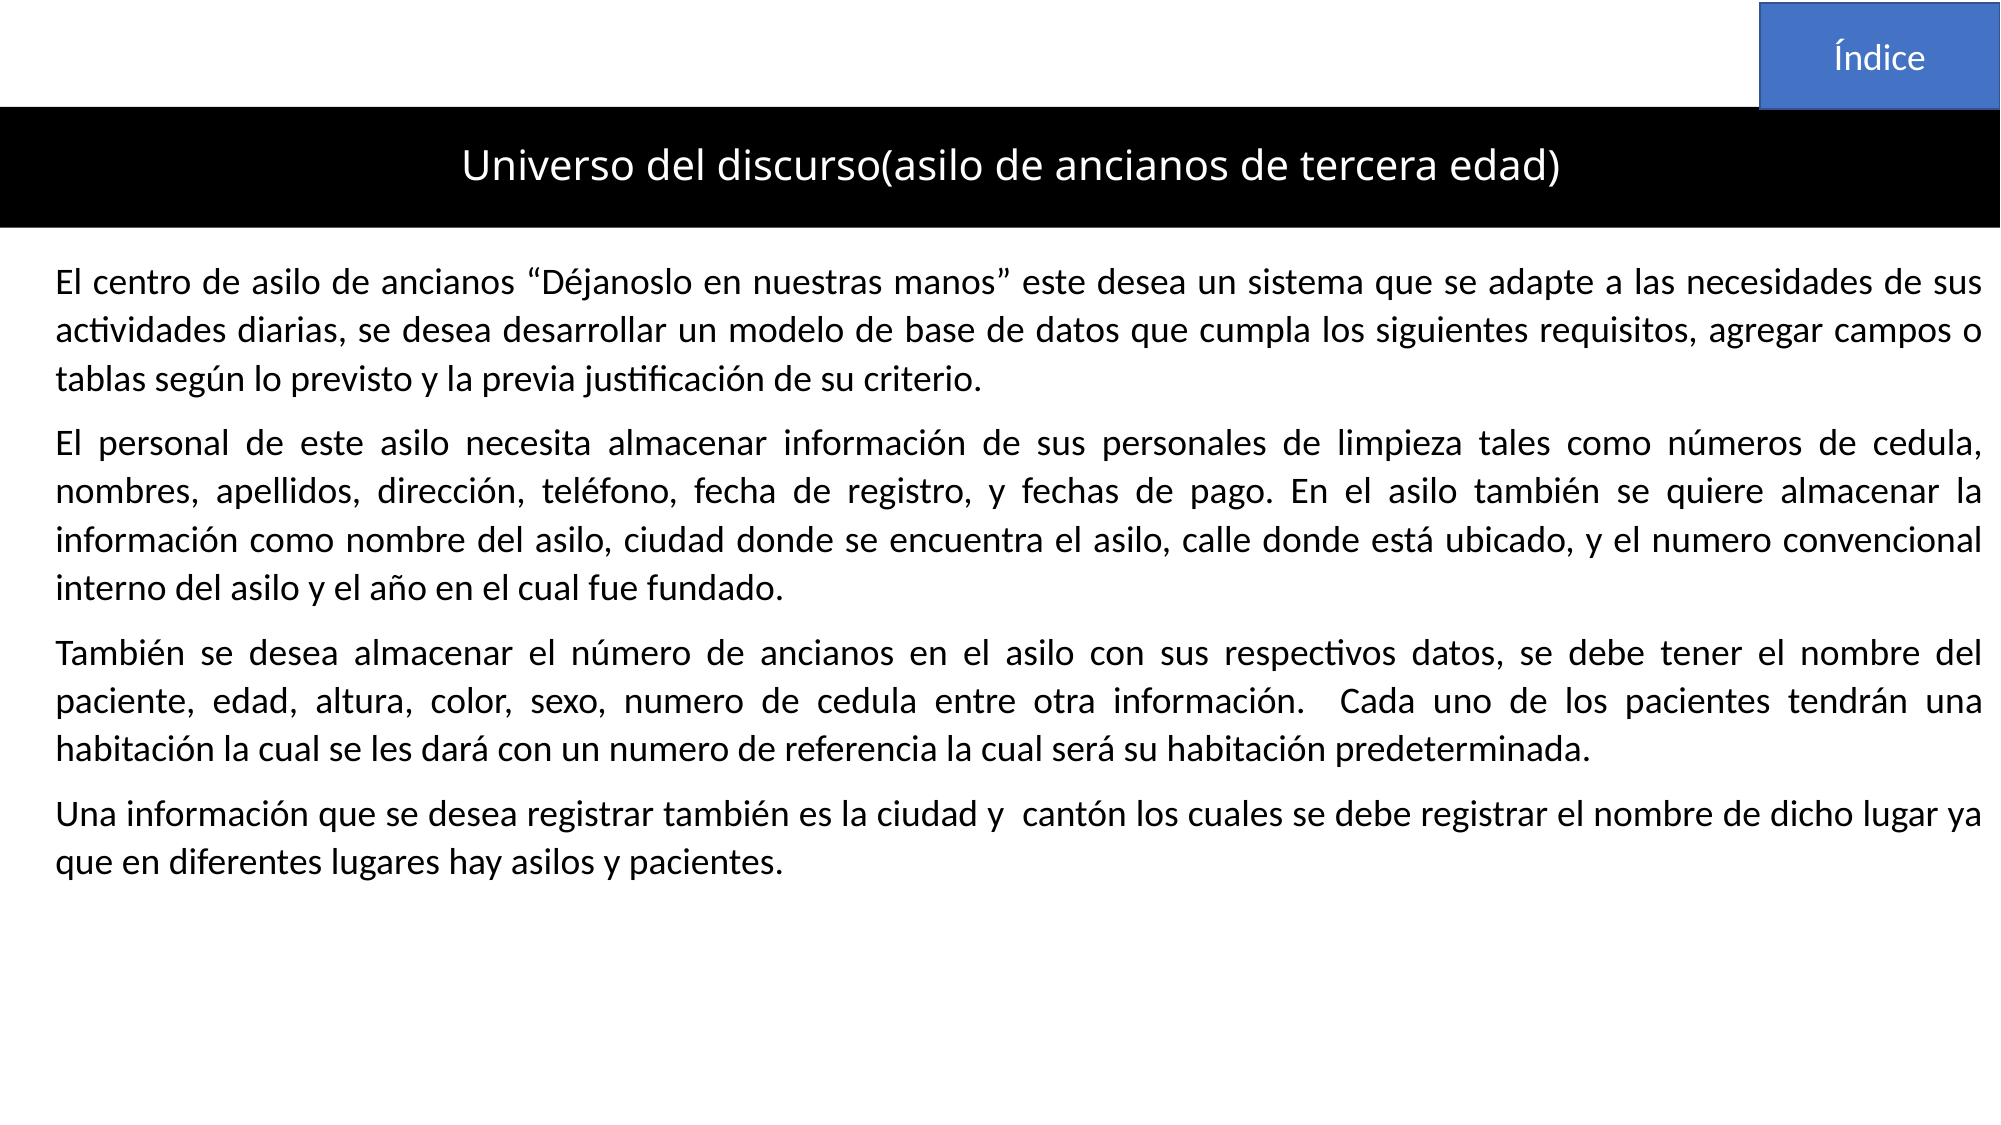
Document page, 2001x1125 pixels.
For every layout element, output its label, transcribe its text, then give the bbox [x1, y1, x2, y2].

title Universo del discurso(asilo de ancianos de tercera edad) [91, 105, 1931, 228]
text_box Índice [1759, 2, 2000, 110]
text_box [0, 106, 2000, 229]
text_box El centro de asilo de ancianos “Déjanoslo en nuestras manos” este desea un sistema que se adapte a las necesidades de sus actividades diarias, se desea desarrollar un modelo de base de datos que cumpla los siguientes requisitos, agregar campos o tablas según lo previsto y la previa justificación de su criterio. El personal de este asilo necesita almacenar información de sus personales de limpieza tales como números de cedula, nombres, apellidos, dirección, teléfono, fecha de registro, y fechas de pago. En el asilo también se quiere almacenar la información como nombre del asilo, ciudad donde se encuentra el asilo, calle donde está ubicado, y el numero convencional interno del asilo y el año en el cual fue fundado. También se desea almacenar el número de ancianos en el asilo con sus respectivos datos, se debe tener el nombre del paciente, edad, altura, color, sexo, numero de cedula entre otra información. Cada uno de los pacientes tendrán una habitación la cual se les dará con un numero de referencia la cual será su habitación predeterminada. Una información que se desea registrar también es la ciudad y cantón los cuales se debe registrar el nombre de dicho lugar ya que en diferentes lugares hay asilos y pacientes. [40, 246, 2000, 890]
